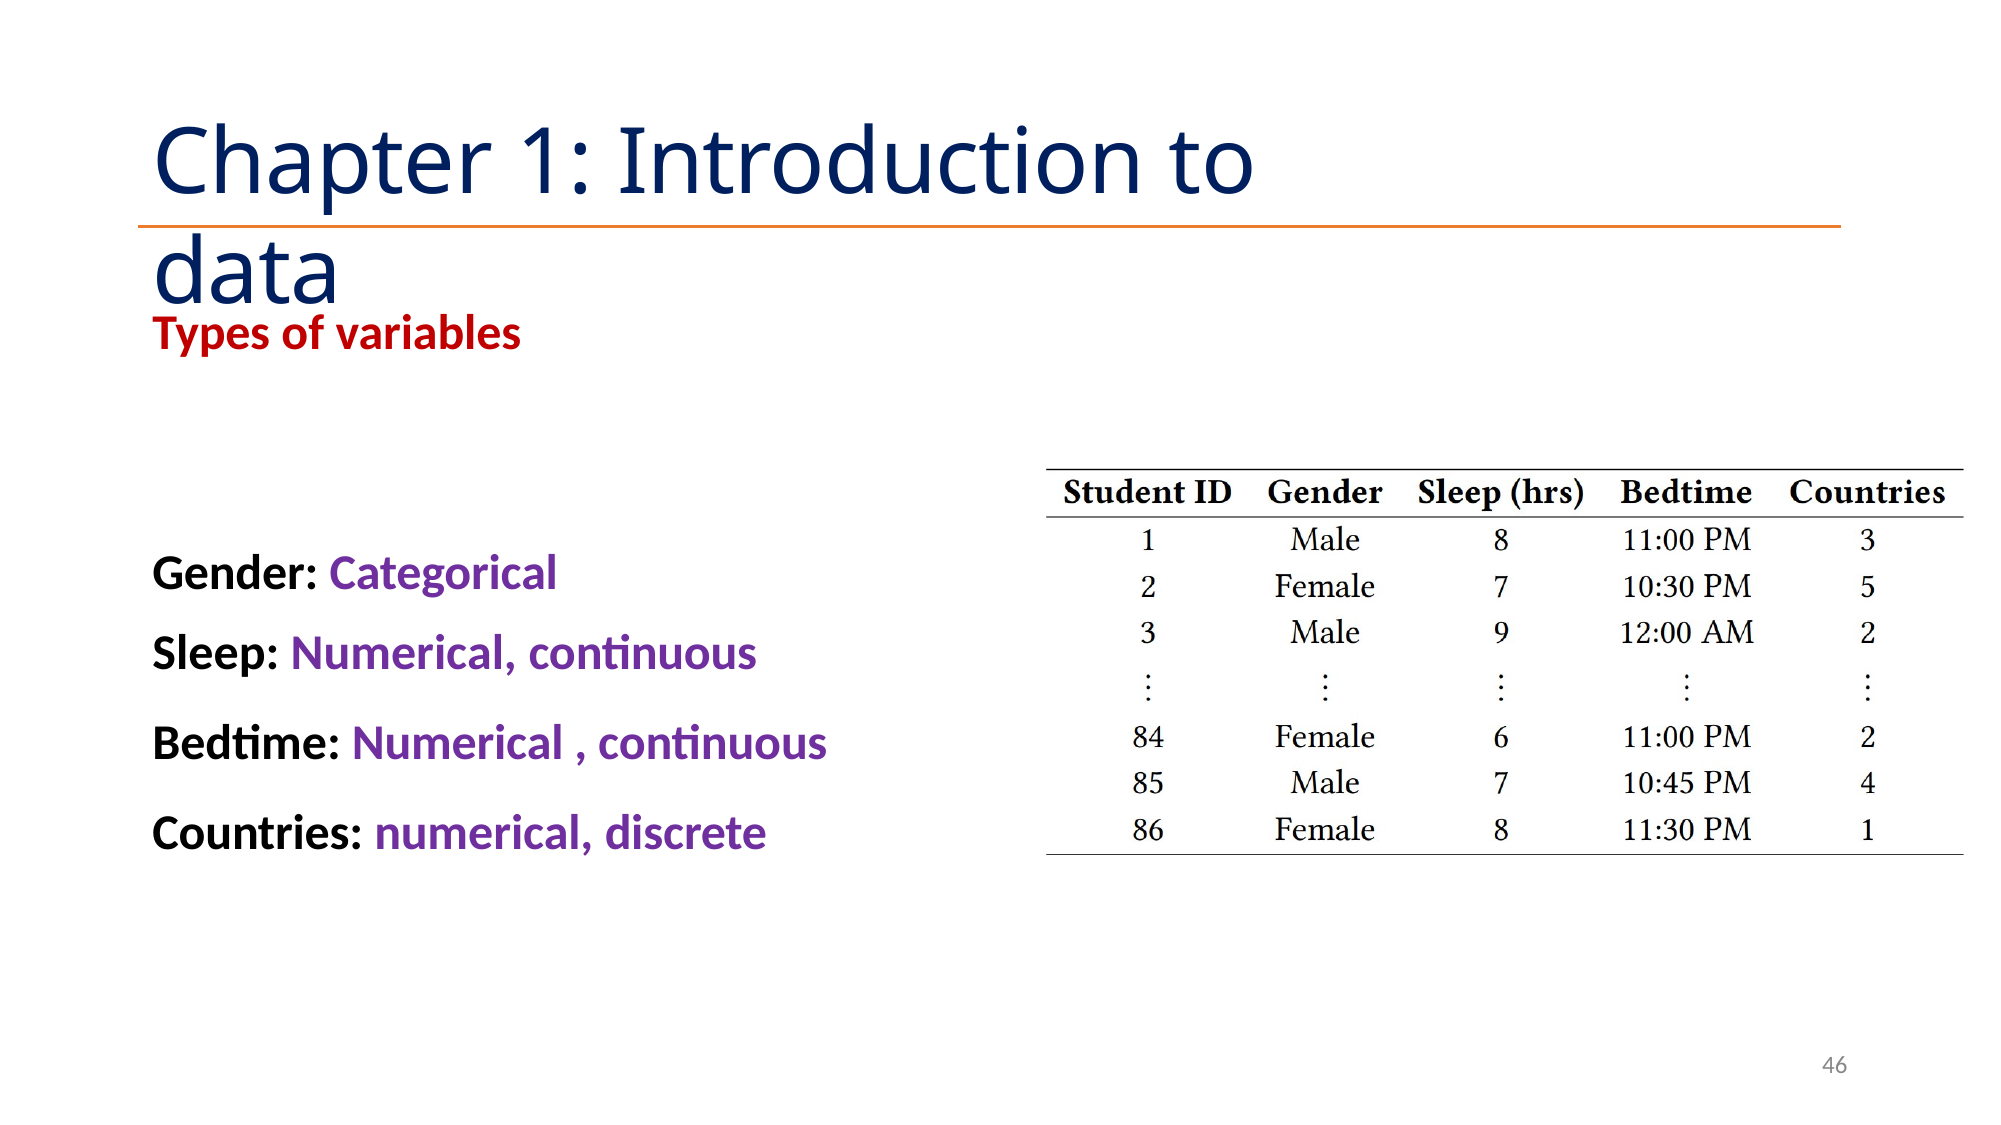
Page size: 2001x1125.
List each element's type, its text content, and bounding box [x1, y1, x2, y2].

text_box Types of variables [150, 297, 526, 360]
slide_number 46 [1815, 1053, 1854, 1125]
picture [1046, 468, 1965, 856]
title Chapter 1: Introduction to data [150, 227, 1278, 323]
title Chapter 1: Introduction to data [150, 100, 1278, 226]
text_box Gender: Categorical Sleep: Numerical, continuous Bedtime: Numerical , continuous Countries: numerical, discrete [150, 516, 1000, 860]
